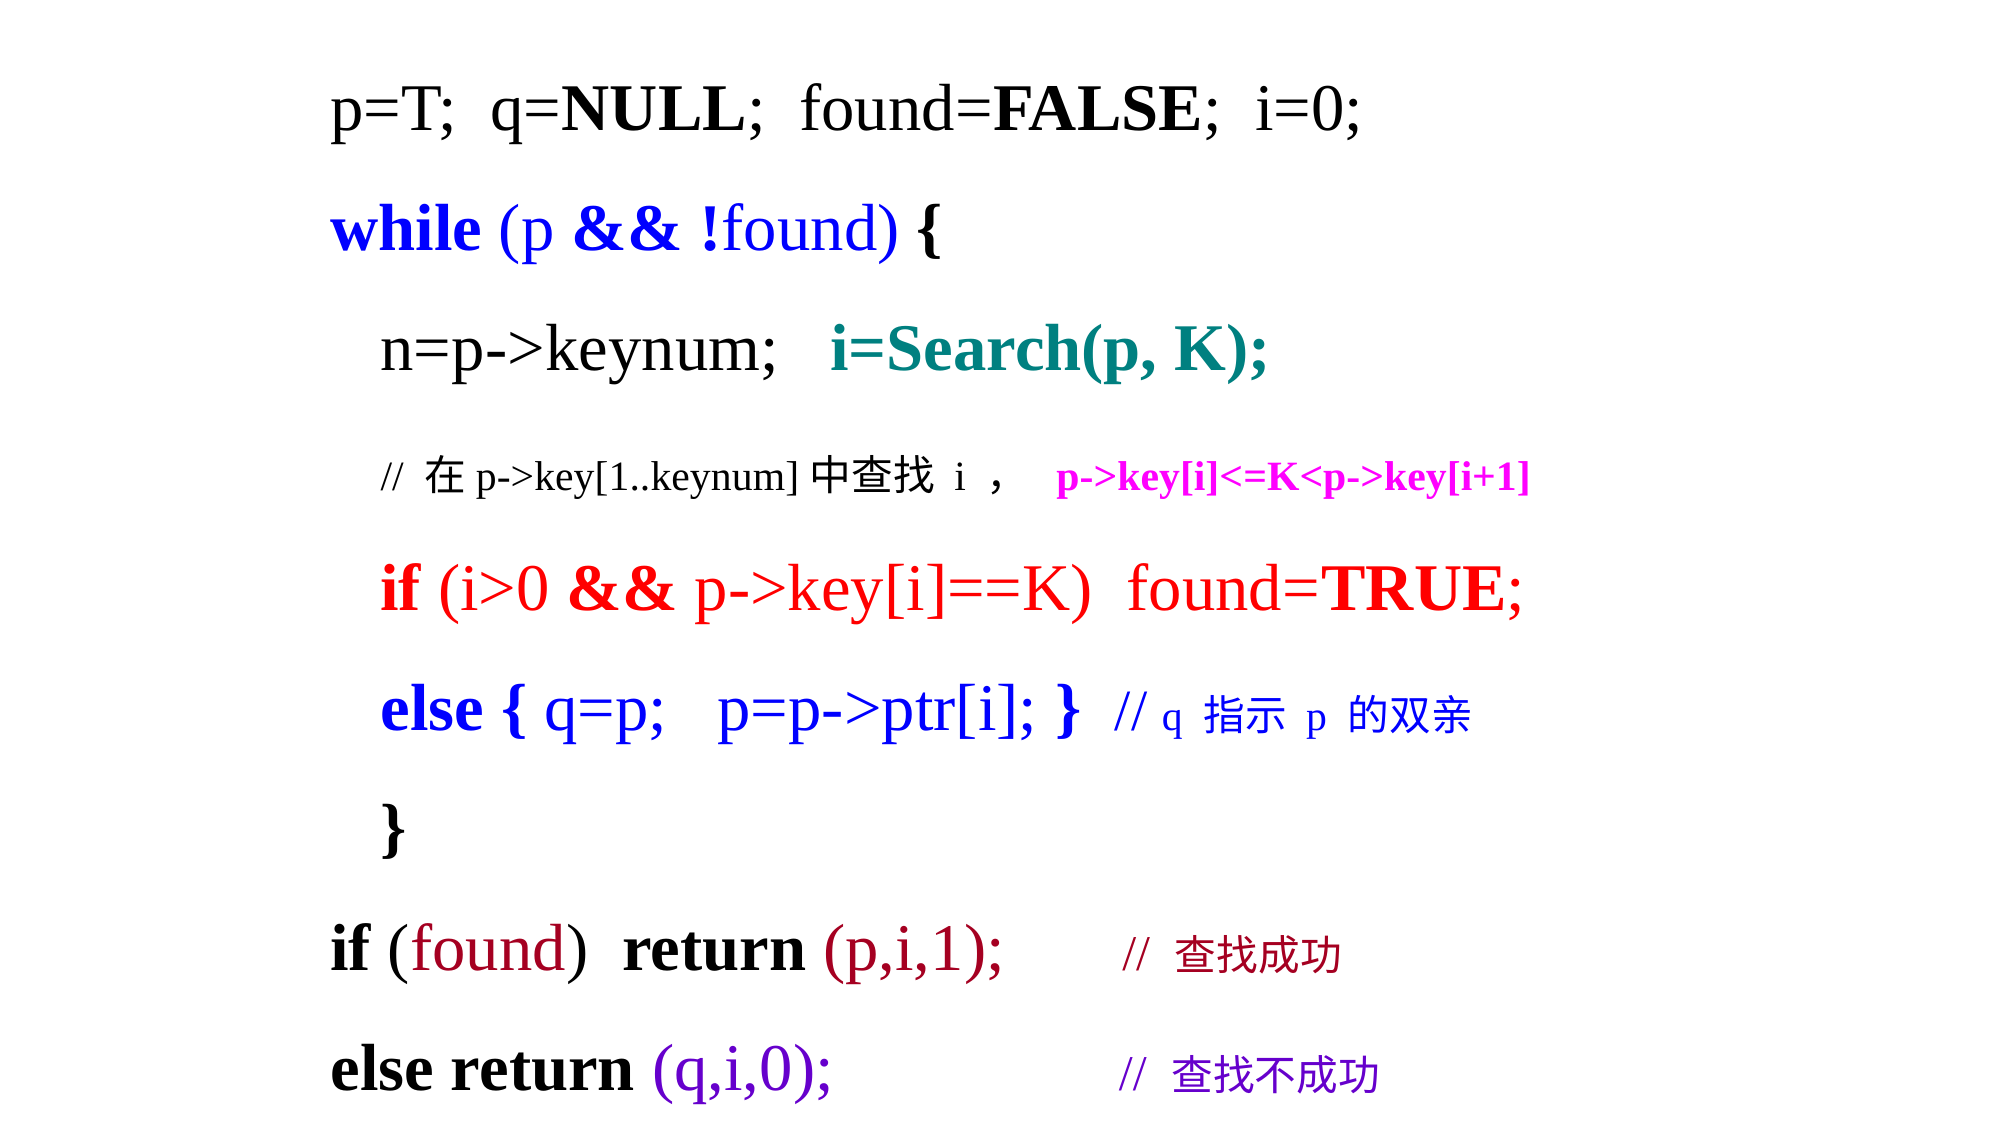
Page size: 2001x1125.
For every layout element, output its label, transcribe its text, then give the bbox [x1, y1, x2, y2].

text_box p=T; q=NULL; found=FALSE; i=0; while (p && !found) { n=p->keynum; i=Search(p, K); // 在p->key[1..keynum]中查找 i ， p->key[i]<=K<p->key[i+1] if (i>0 && p->key[i]==K) found=TRUE; else { q=p; p=p->ptr[i]; } // q 指示 p 的双亲 } if (found) return (p,i,1); // 查找成功 else return (q,i,0); // 查找不成功 [298, 16, 1558, 1112]
